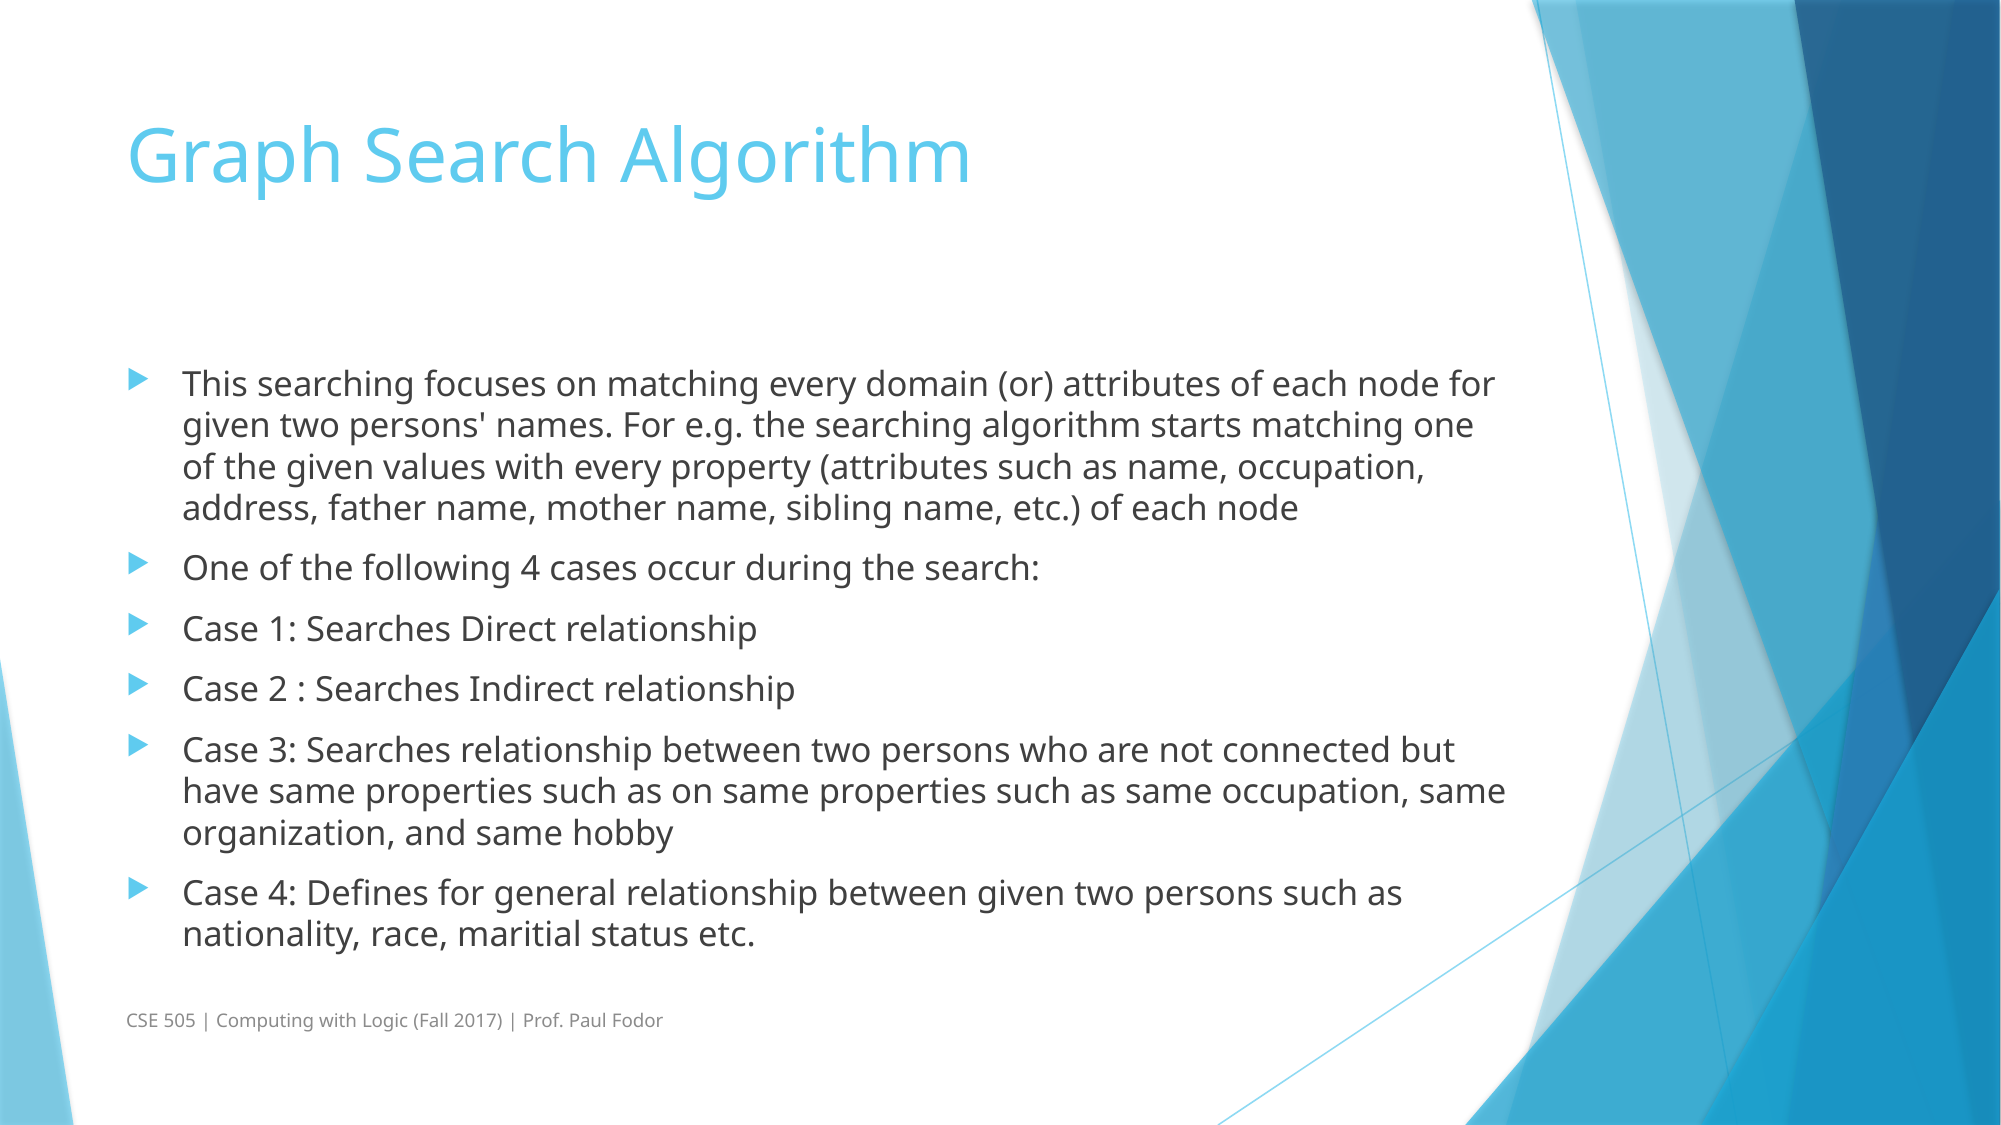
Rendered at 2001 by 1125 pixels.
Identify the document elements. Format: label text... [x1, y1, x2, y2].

list This searching focuses on matching every domain (or) attributes of each node for given two persons' names. For e.g. the searching algorithm starts matching one of the given values with every property (attributes such as name, occupation, address, father name, mother name, sibling name, etc.) of each node One of the following 4 cases occur during the search: Case 1: Searches Direct relationship Case 2 : Searches Indirect relationship Case 3: Searches relationship between two persons who are not connected but have same properties such as on same properties such as same occupation, same organization, and same hobby Case 4: Defines for general relationship between given two persons such as nationality, race, maritial status etc. [111, 354, 1522, 992]
footer CSE 505 | Computing with Logic (Fall 2017) | Prof. Paul Fodor [111, 991, 1145, 1051]
title Graph Search Algorithm [111, 99, 1522, 317]
